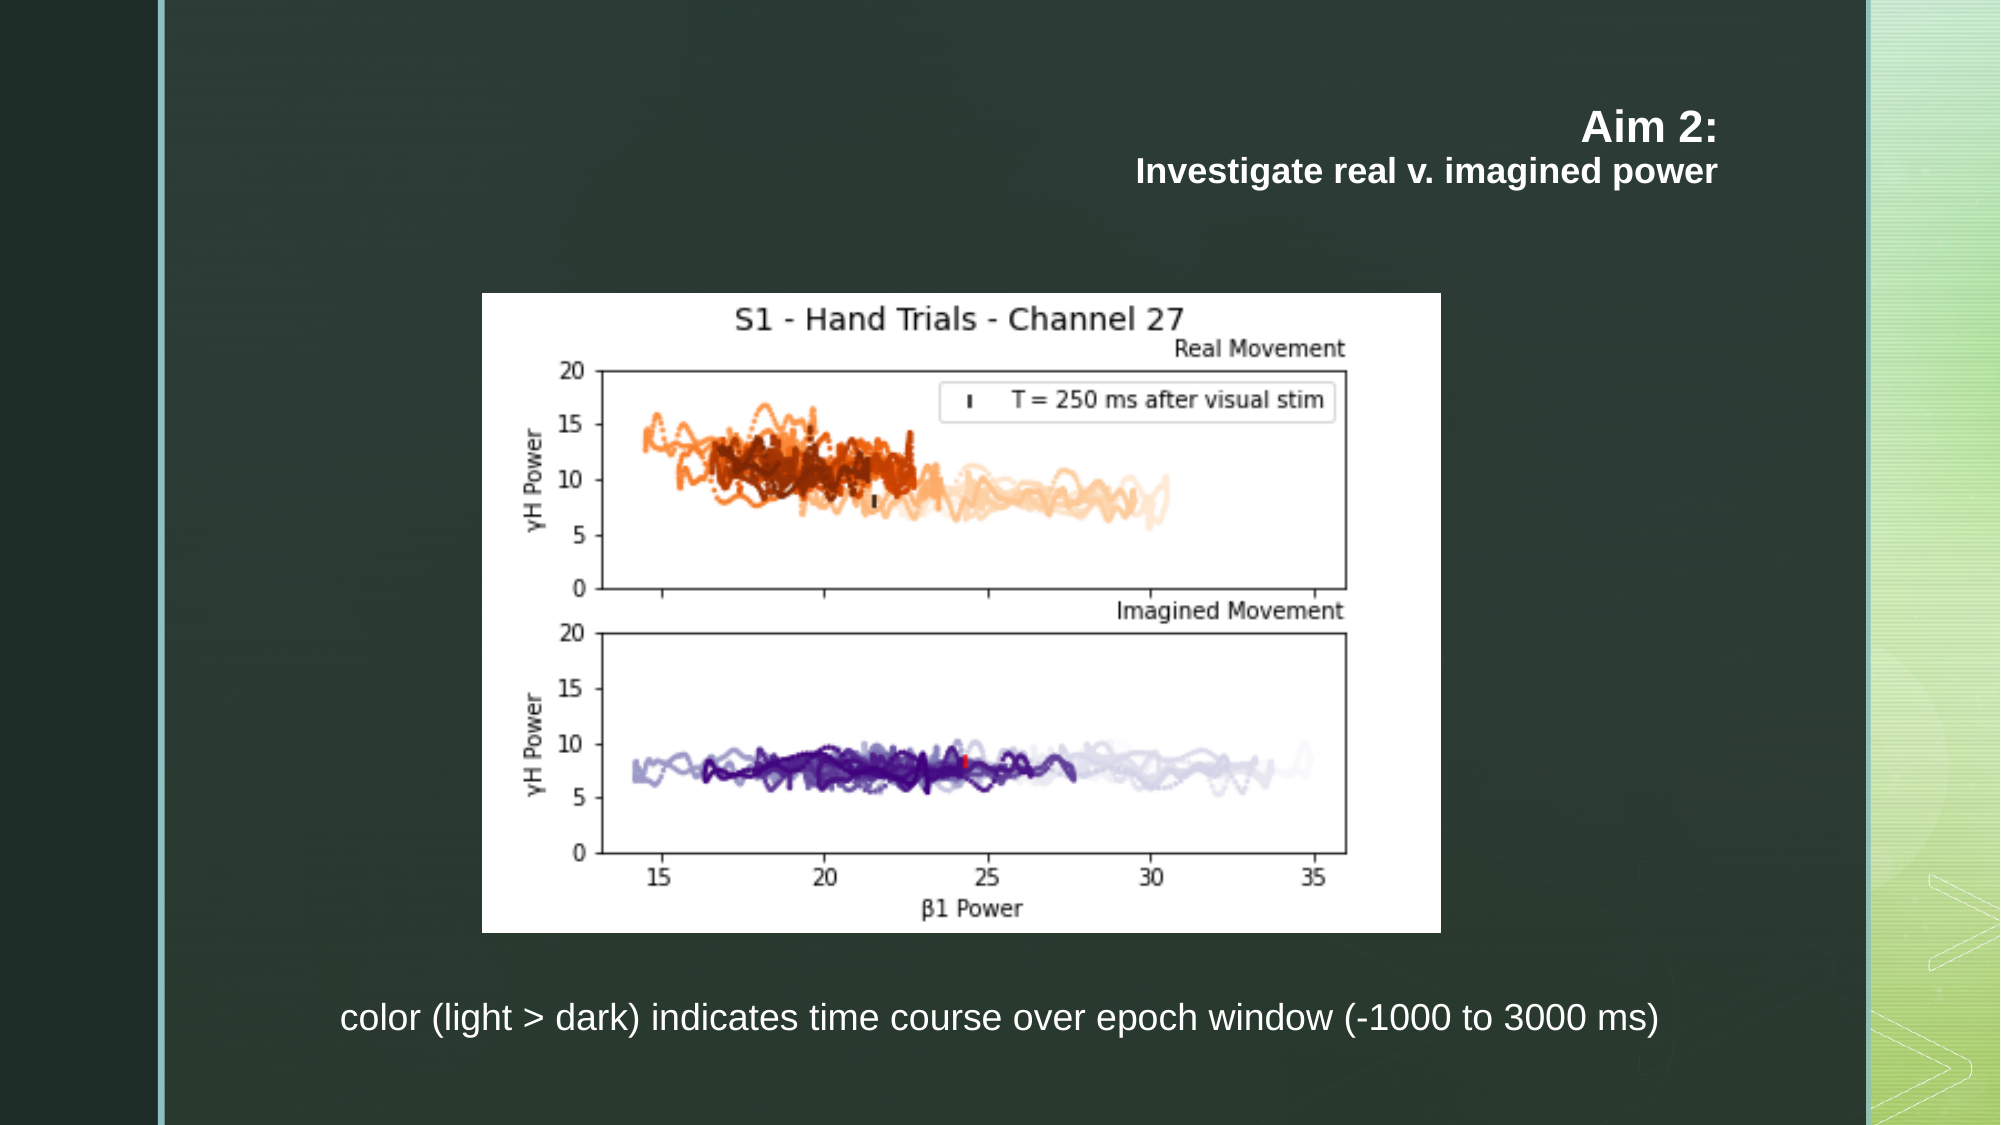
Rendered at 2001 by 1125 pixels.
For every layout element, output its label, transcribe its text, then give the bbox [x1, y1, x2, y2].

title Aim 2: Investigate real v. imagined power [428, 96, 1734, 273]
text_box color (light > dark) indicates time course over epoch window (-1000 to 3000 ms) [187, 985, 1813, 1046]
picture [482, 293, 1441, 933]
picture [1871, 0, 2001, 1125]
